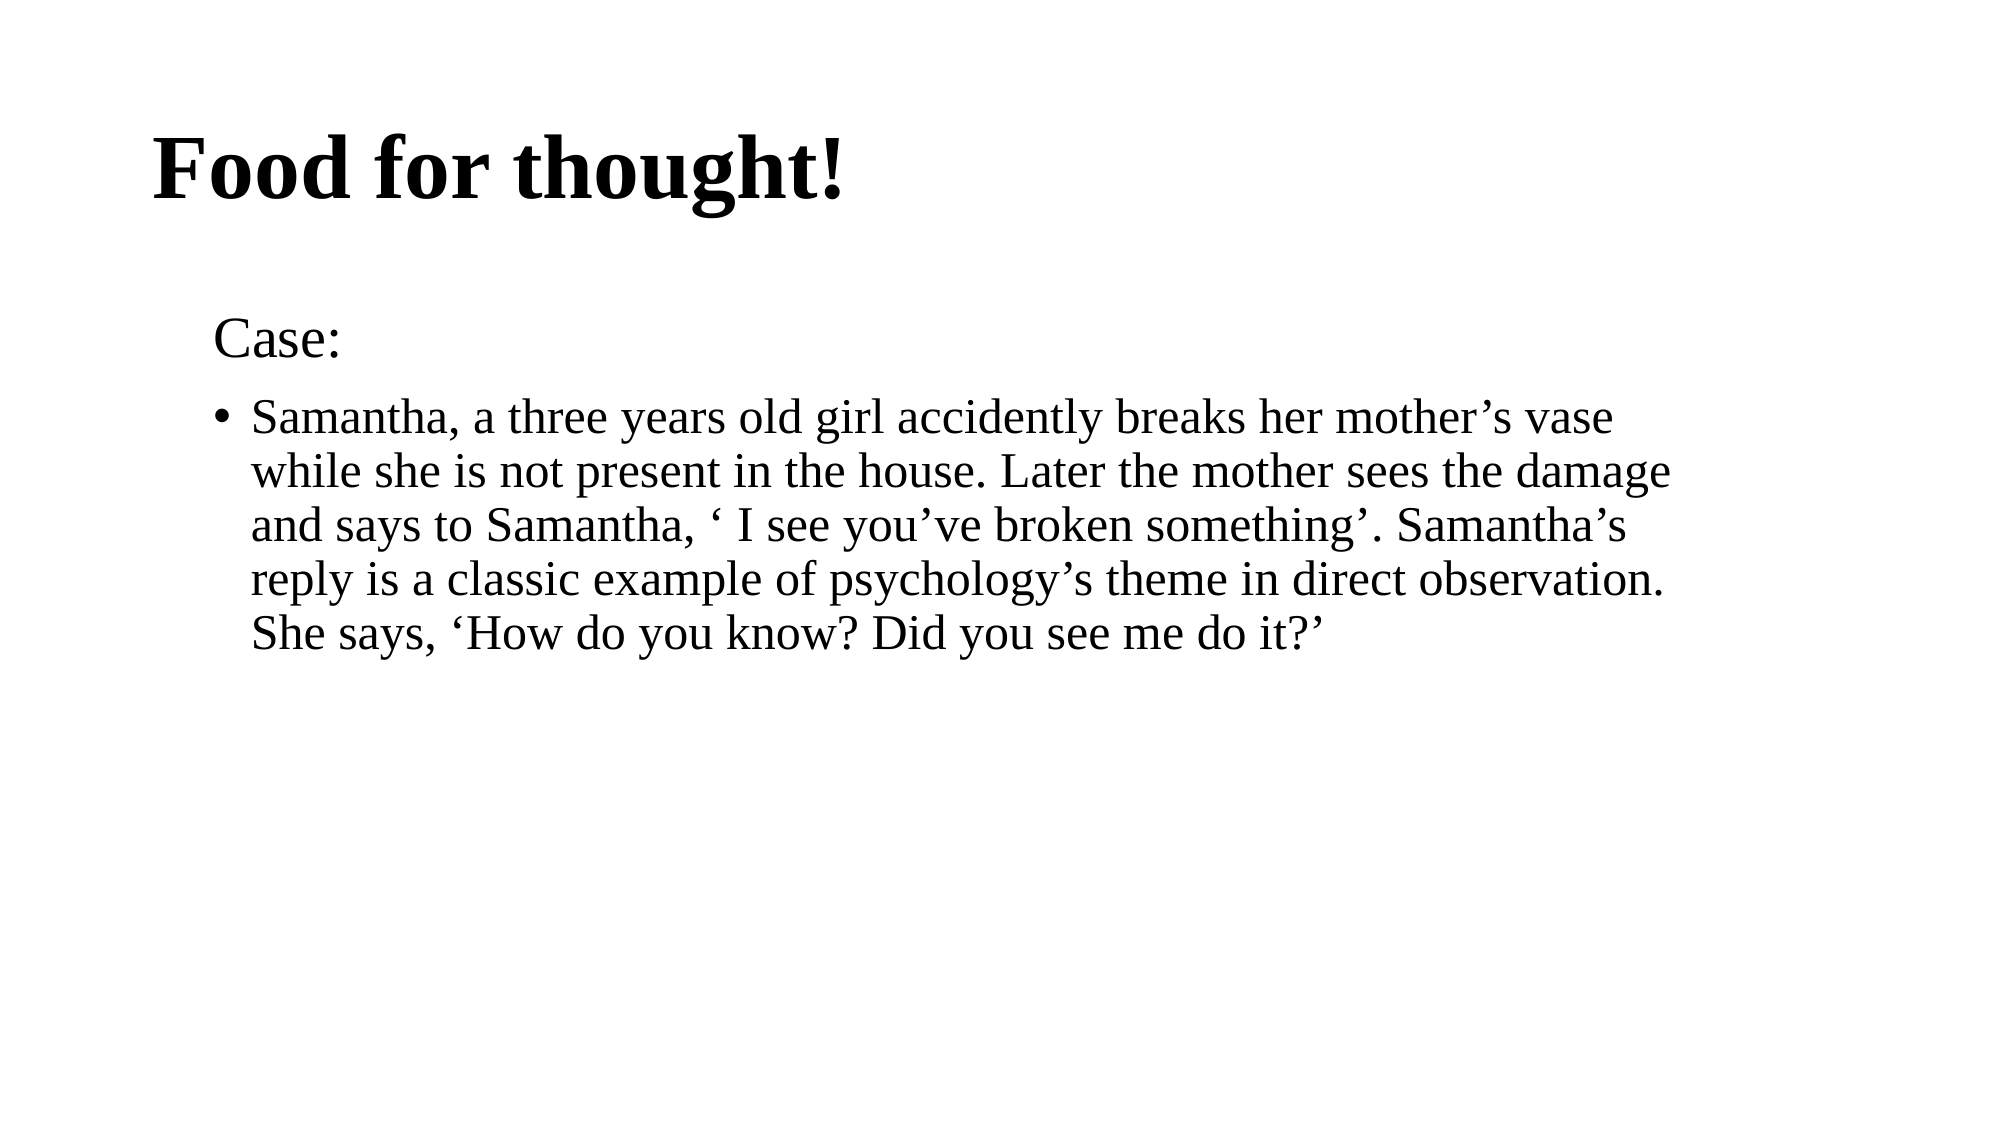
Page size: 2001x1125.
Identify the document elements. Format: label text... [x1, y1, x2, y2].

list Case: Samantha, a three years old girl accidently breaks her mother’s vase while she is not present in the house. Later the mother sees the damage and says to Samantha, ‘ I see you’ve broken something’. Samantha’s reply is a classic example of psychology’s theme in direct observation. She says, ‘How do you know? Did you see me do it?’ [198, 299, 1739, 1014]
title Food for thought! [137, 59, 1863, 278]
